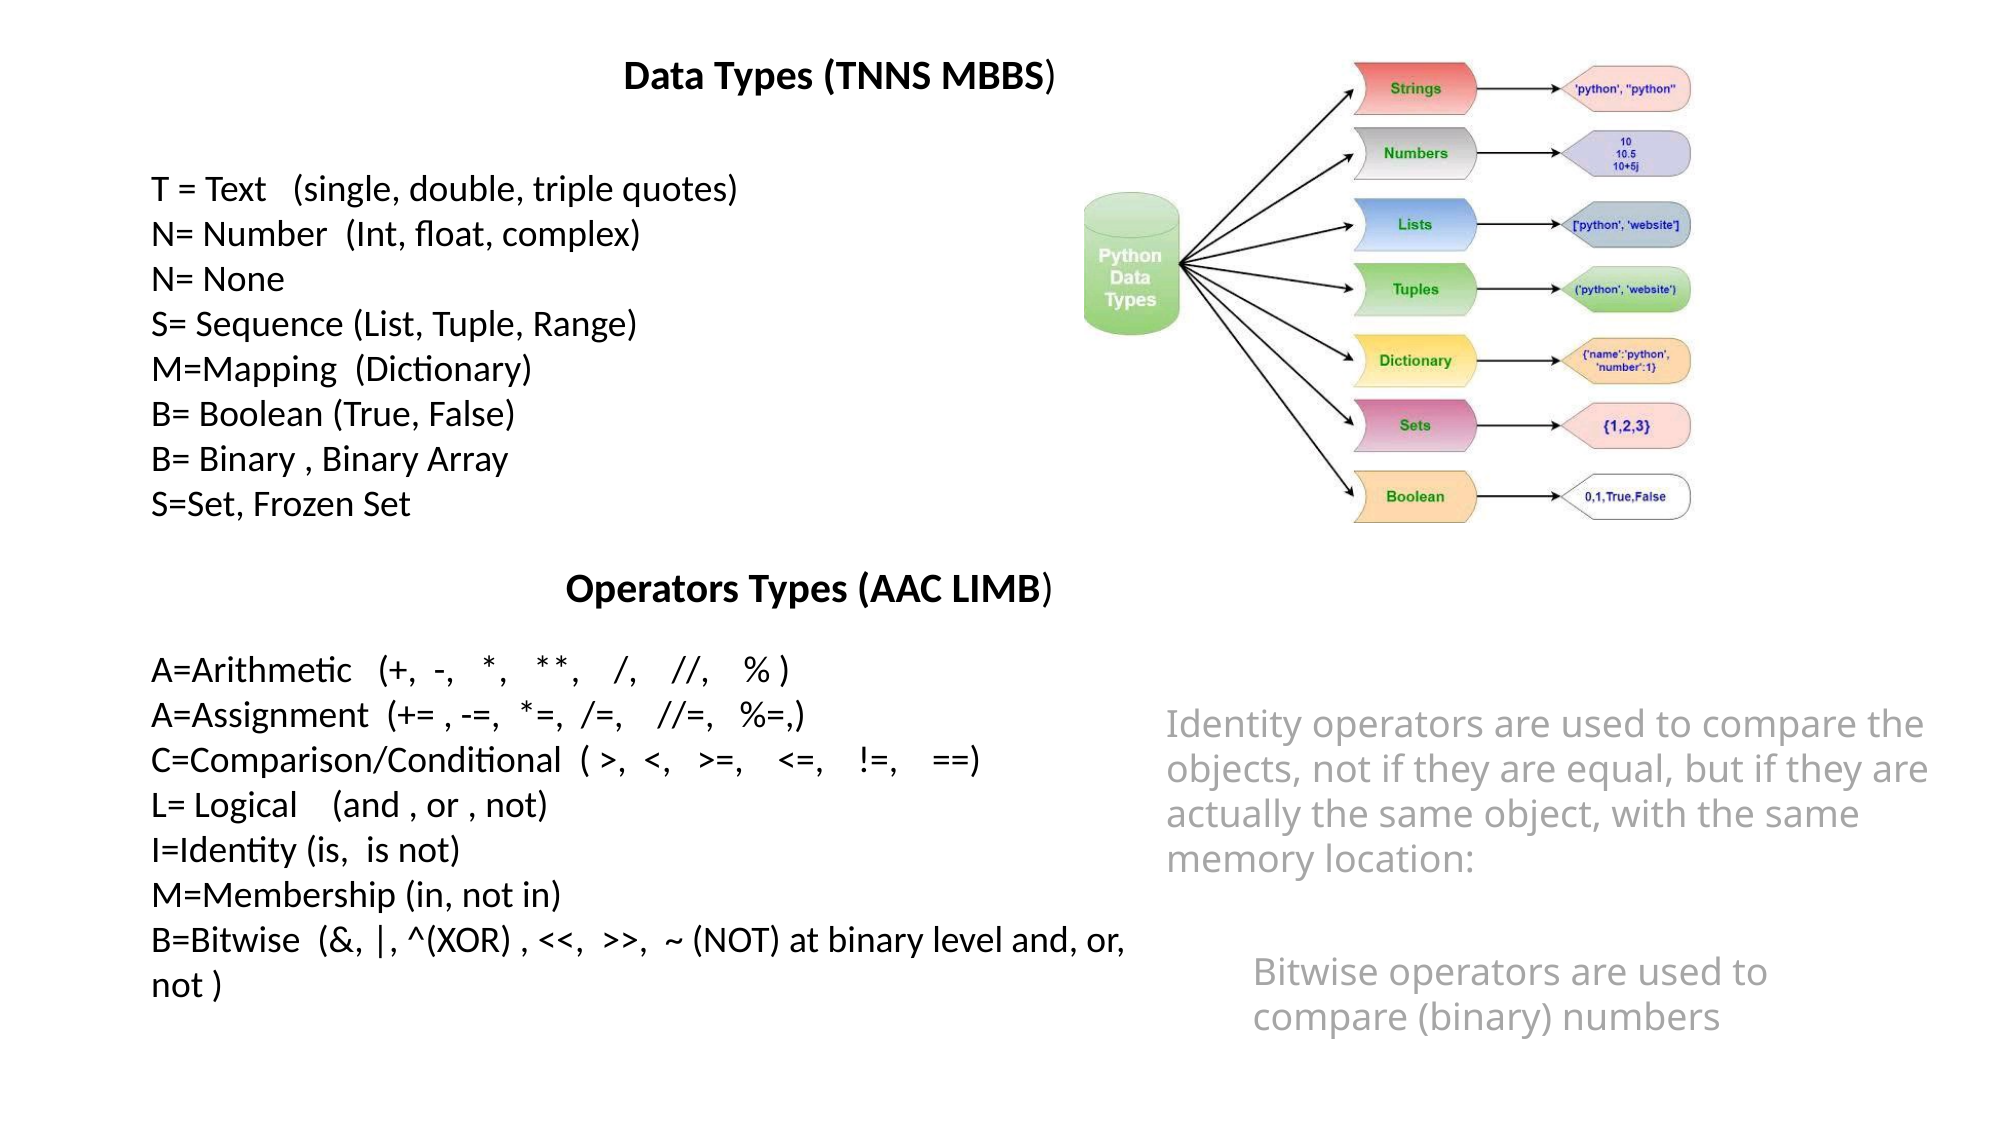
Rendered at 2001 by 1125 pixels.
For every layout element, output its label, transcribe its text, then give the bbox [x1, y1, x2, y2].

text_box Data Types (TNNS MBBS) [608, 40, 1084, 105]
text_box A=Arithmetic (+, -, *, **, /, //, % ) A=Assignment (+= , -=, *=, /=, //=, %=,) C=Comparison/Conditional ( >, <, >=, <=, !=, ==) L= Logical (and , or , not) I=Identity (is, is not) M=Membership (in, not in) B=Bitwise (&, |, ^(XOR) , <<, >>, ~ (NOT) at binary level and, or, not ) [136, 637, 1187, 1013]
text_box T = Text (single, double, triple quotes) N= Number (Int, float, complex) N= None S= Sequence (List, Tuple, Range) M=Mapping (Dictionary) B= Boolean (True, False) B= Binary , Binary Array S=Set, Frozen Set [136, 156, 1847, 532]
text_box Identity operators are used to compare the objects, not if they are equal, but if they are actually the same object, with the same memory location: [1151, 692, 1953, 888]
text_box Operators Types (AAC LIMB) [551, 553, 1238, 619]
text_box Bitwise operators are used to compare (binary) numbers [1238, 940, 1821, 1046]
picture [1084, 40, 1700, 523]
